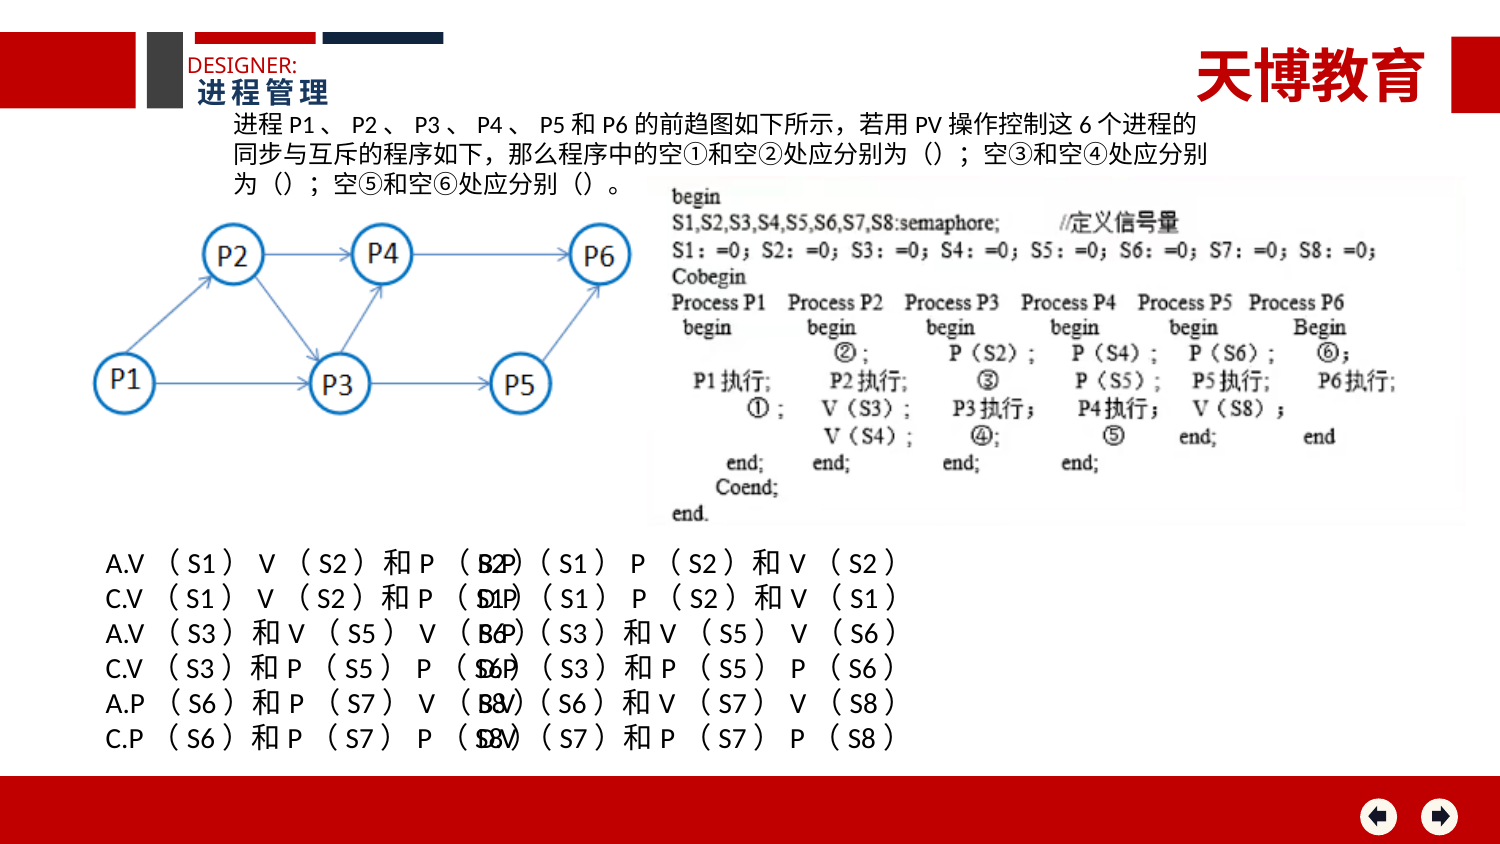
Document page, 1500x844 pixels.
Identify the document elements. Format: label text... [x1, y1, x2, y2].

text_box B.P（S1）P（S2）和V（S2） D.P（S1）P（S2）和V（S1） B.P（S3）和V（S5）V（S6） D.P（S3）和P（S5）P（S6） B.V（S6）和V（S7）V（S8） D.V（S7）和P（S7）P（S8） [462, 537, 963, 762]
picture [64, 176, 1466, 526]
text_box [194, 31, 444, 45]
text_box A.V（S1）V（S2）和P（S2） C.V（S1）V（S2）和P（S1） A.V（S3）和V（S5）V（S6） C.V（S3）和P（S5）P（S6） A.P（S6）和P（S7）V（S8） C.P（S6）和P（S7）P（S8） [90, 537, 462, 762]
text_box DESIGNER: [172, 43, 313, 85]
text_box 进程P1、P2、P3、P4、P5和P6的前趋图如下所示，若用PV操作控制这6个进程的同步与互斥的程序如下，那么程序中的空①和空②处应分别为（）；空③和空④处应分别为（）；空⑤和空⑥处应分别（）。 [218, 101, 1238, 195]
text_box 天博教育 [1180, 32, 1444, 117]
text_box 进程管理 [182, 67, 933, 117]
